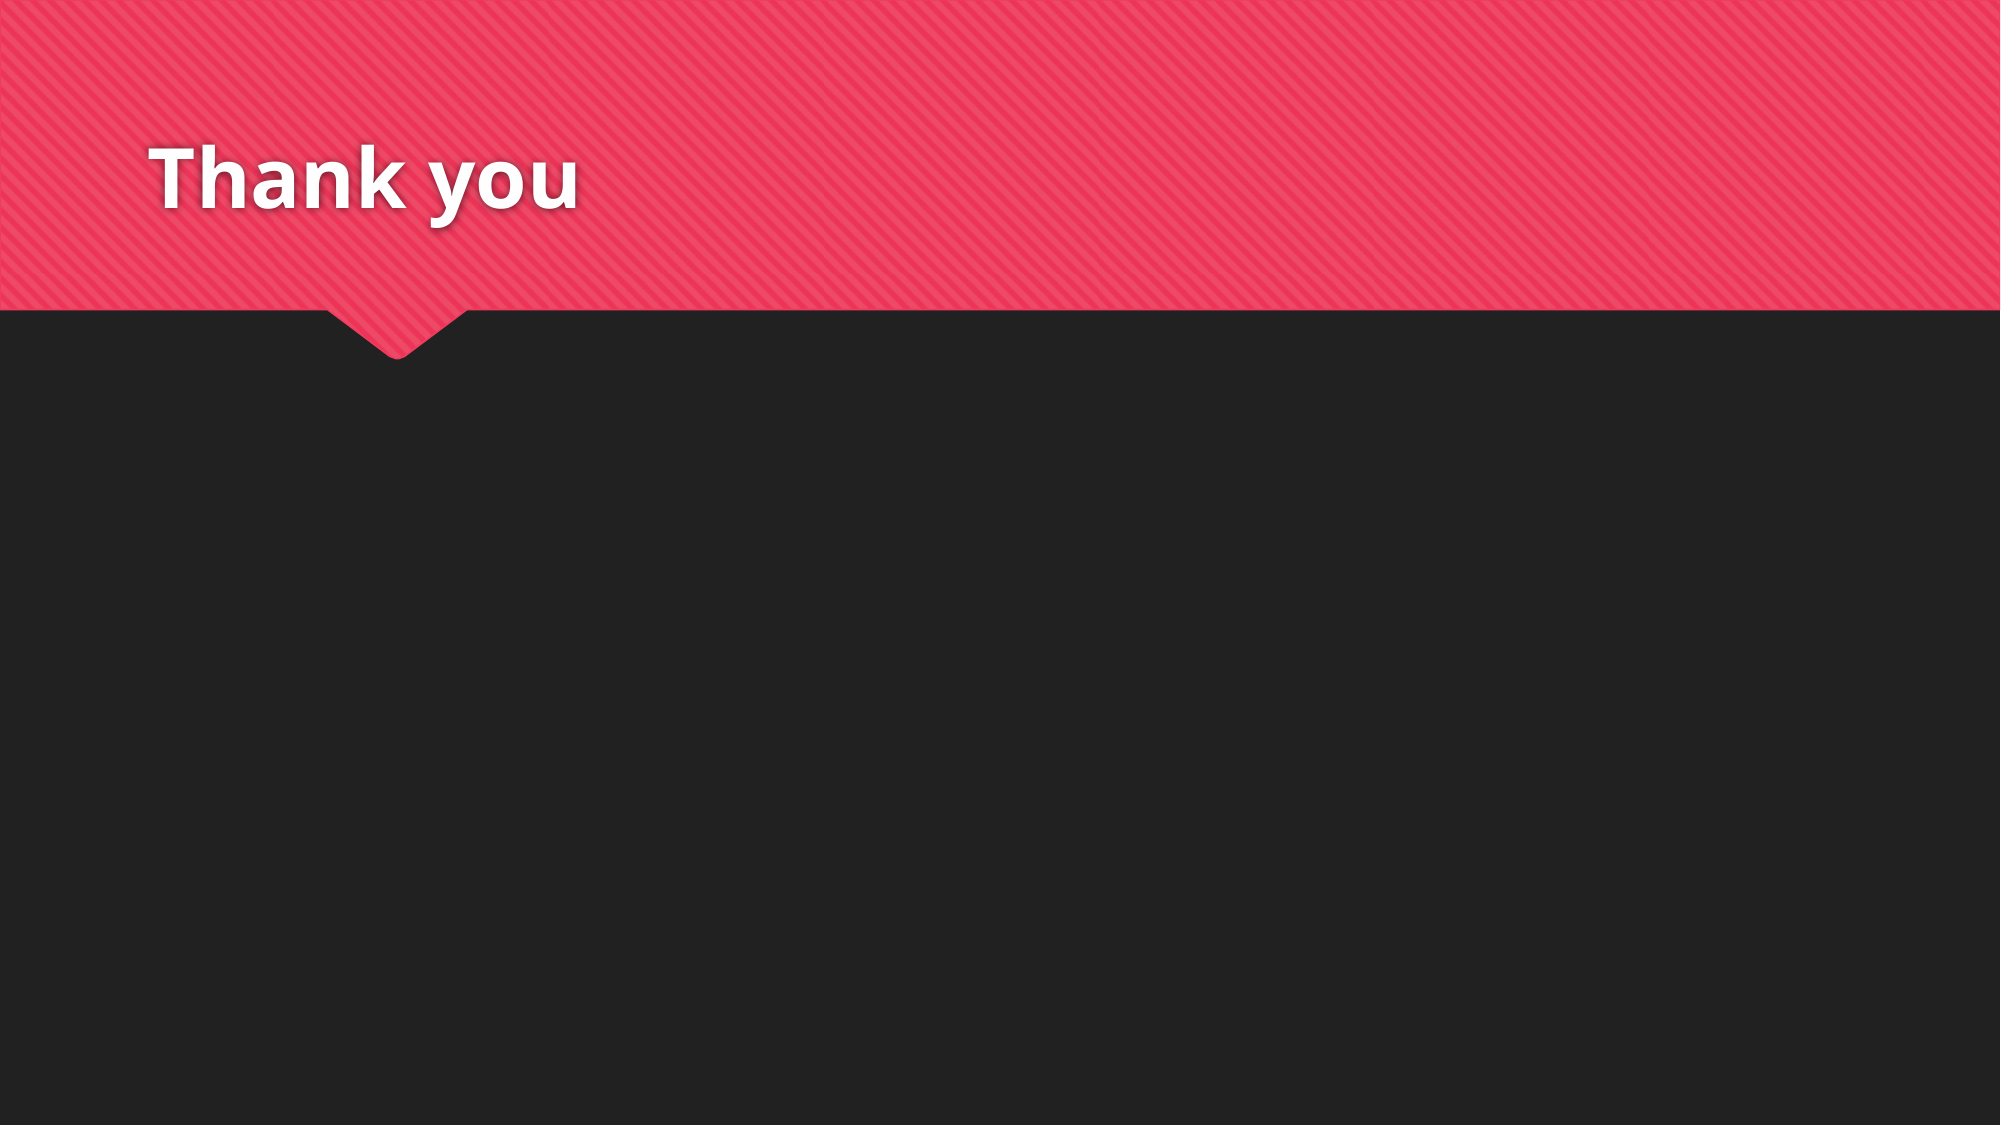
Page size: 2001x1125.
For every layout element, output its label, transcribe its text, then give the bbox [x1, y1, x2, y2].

title Thank you [132, 73, 1868, 233]
